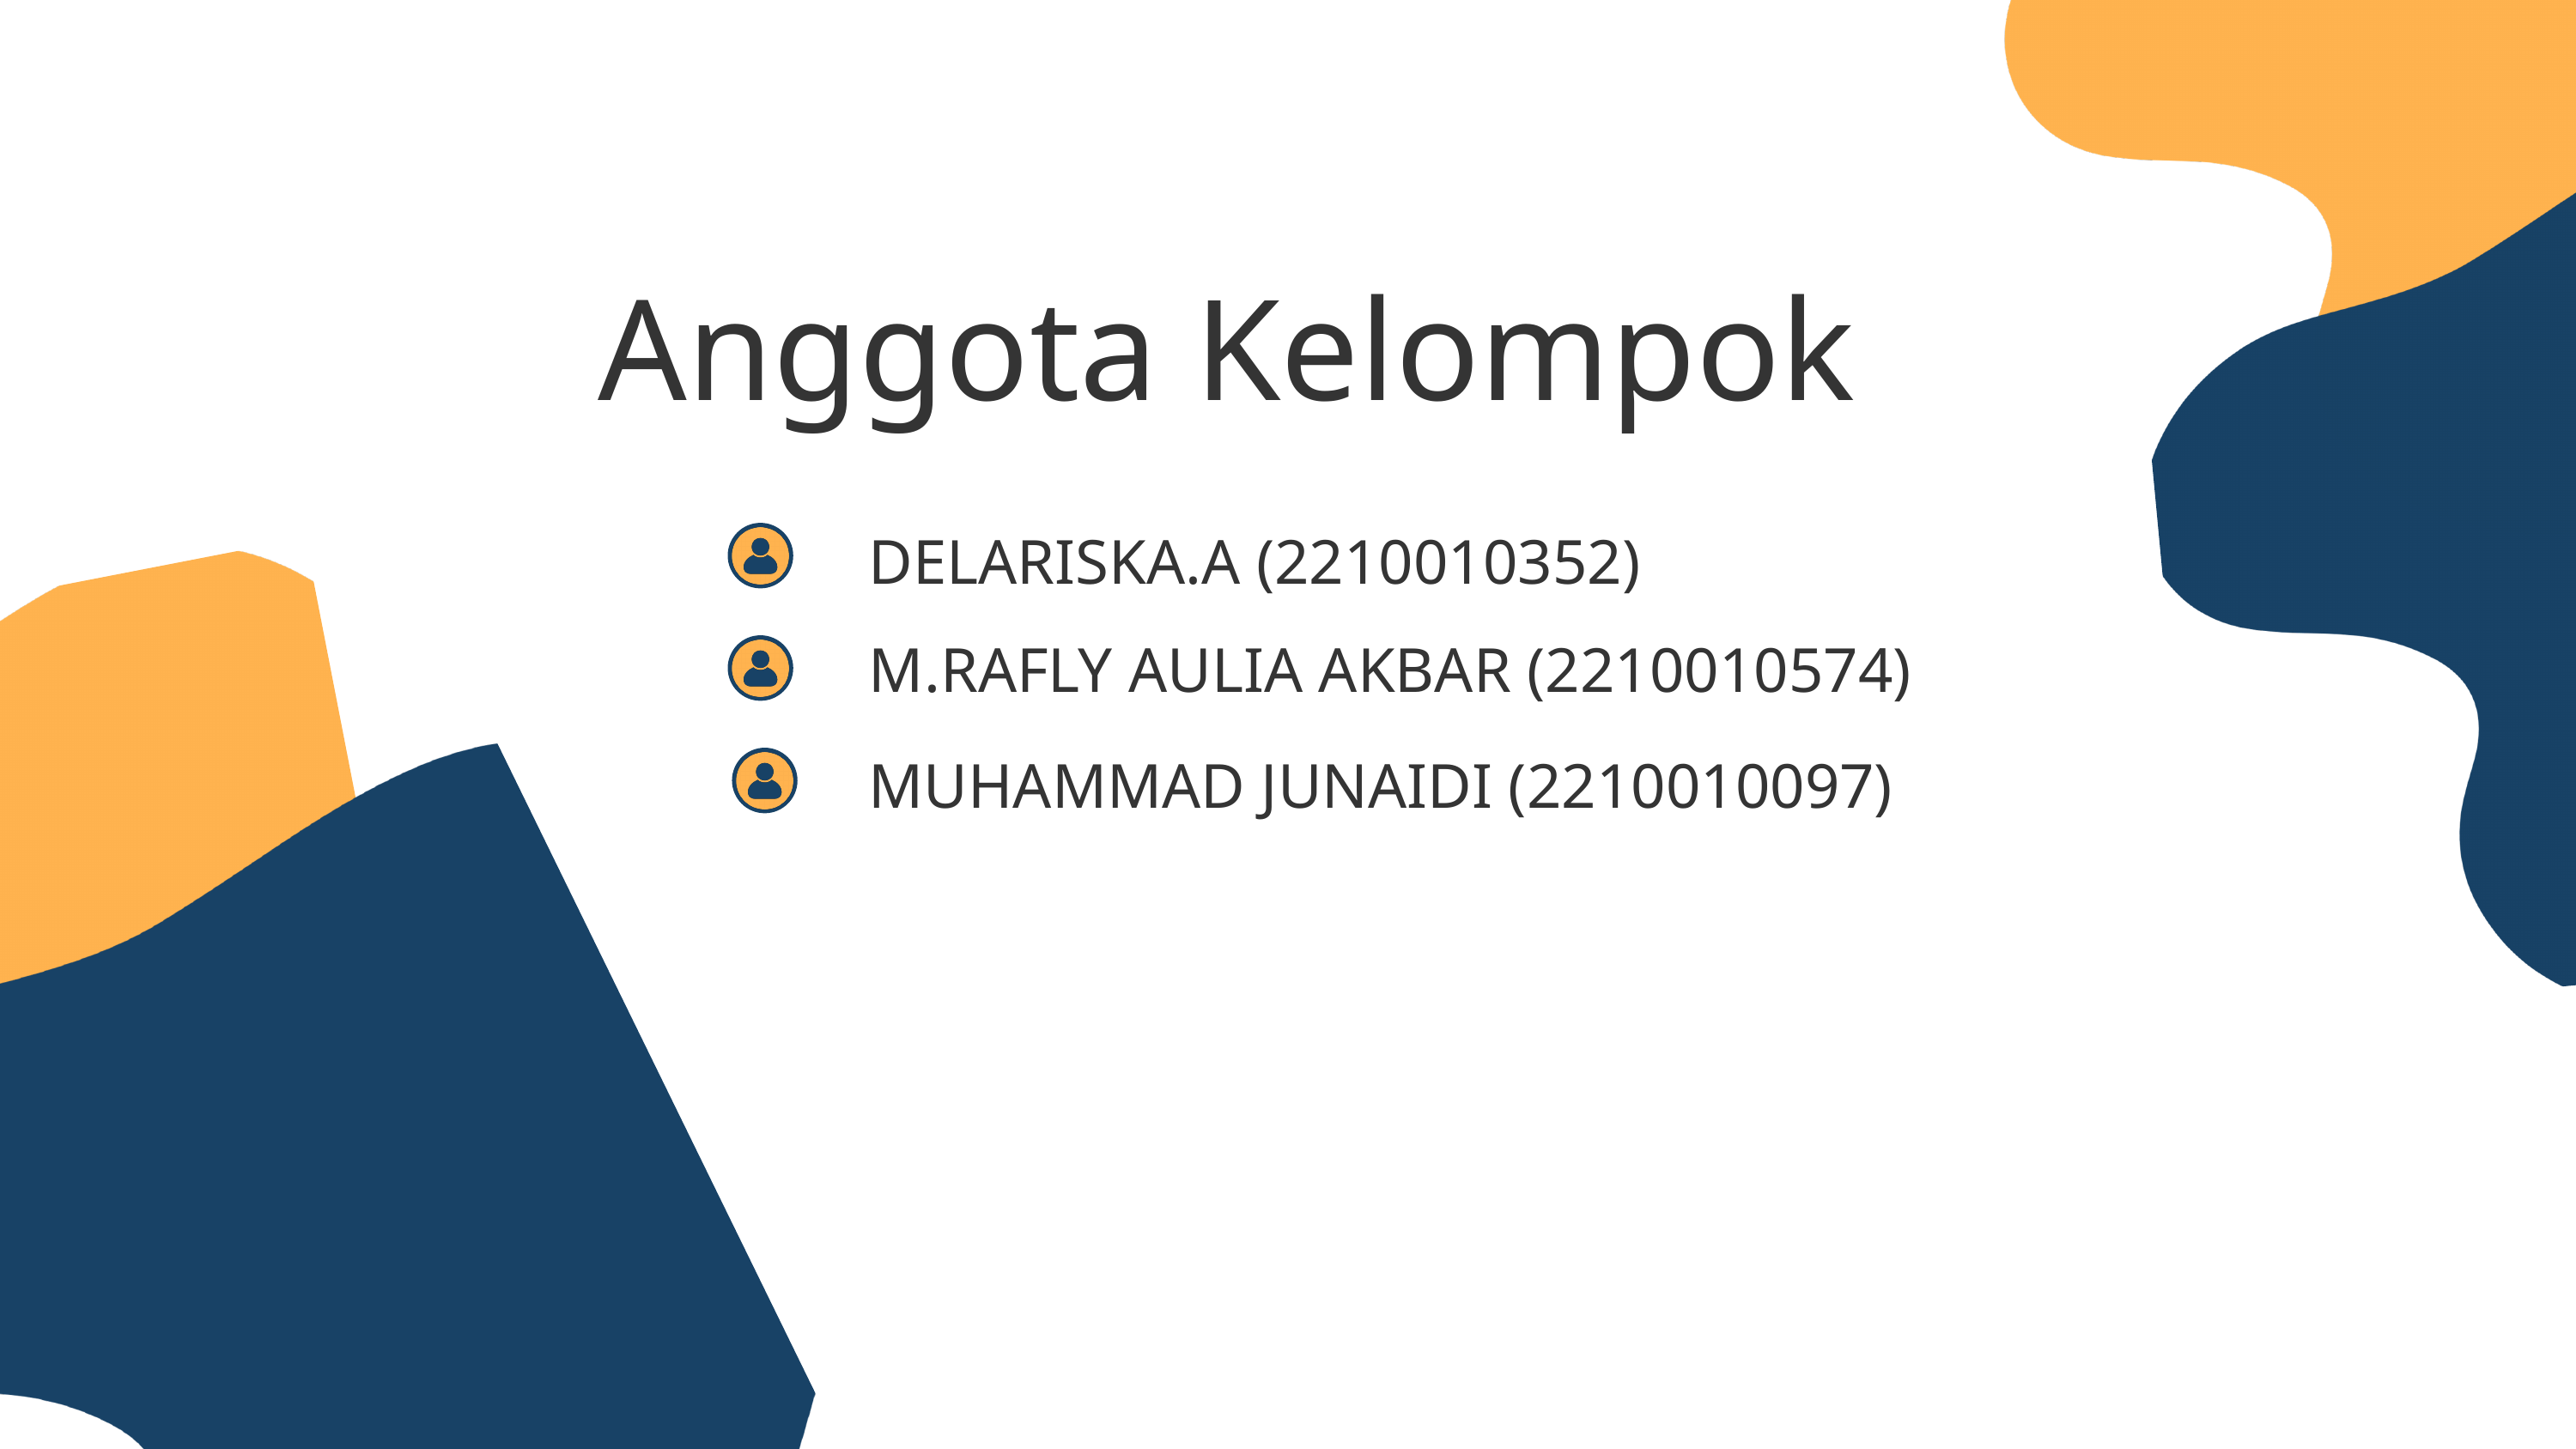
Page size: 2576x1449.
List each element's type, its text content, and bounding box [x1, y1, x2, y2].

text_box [727, 522, 794, 589]
text_box [0, 537, 355, 968]
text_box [732, 747, 798, 814]
text_box [2125, 142, 2576, 1021]
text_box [727, 634, 794, 701]
text_box [0, 729, 843, 1449]
text_box M.RAFLY AULIA AKBAR (2210010574) [868, 619, 1989, 705]
text_box DELARISKA.A (2210010352) [868, 511, 1716, 597]
text_box MUHAMMAD JUNAIDI (2210010097) [868, 735, 1957, 821]
text_box Anggota Kelompok [598, 261, 1957, 429]
text_box [1988, 0, 2576, 538]
